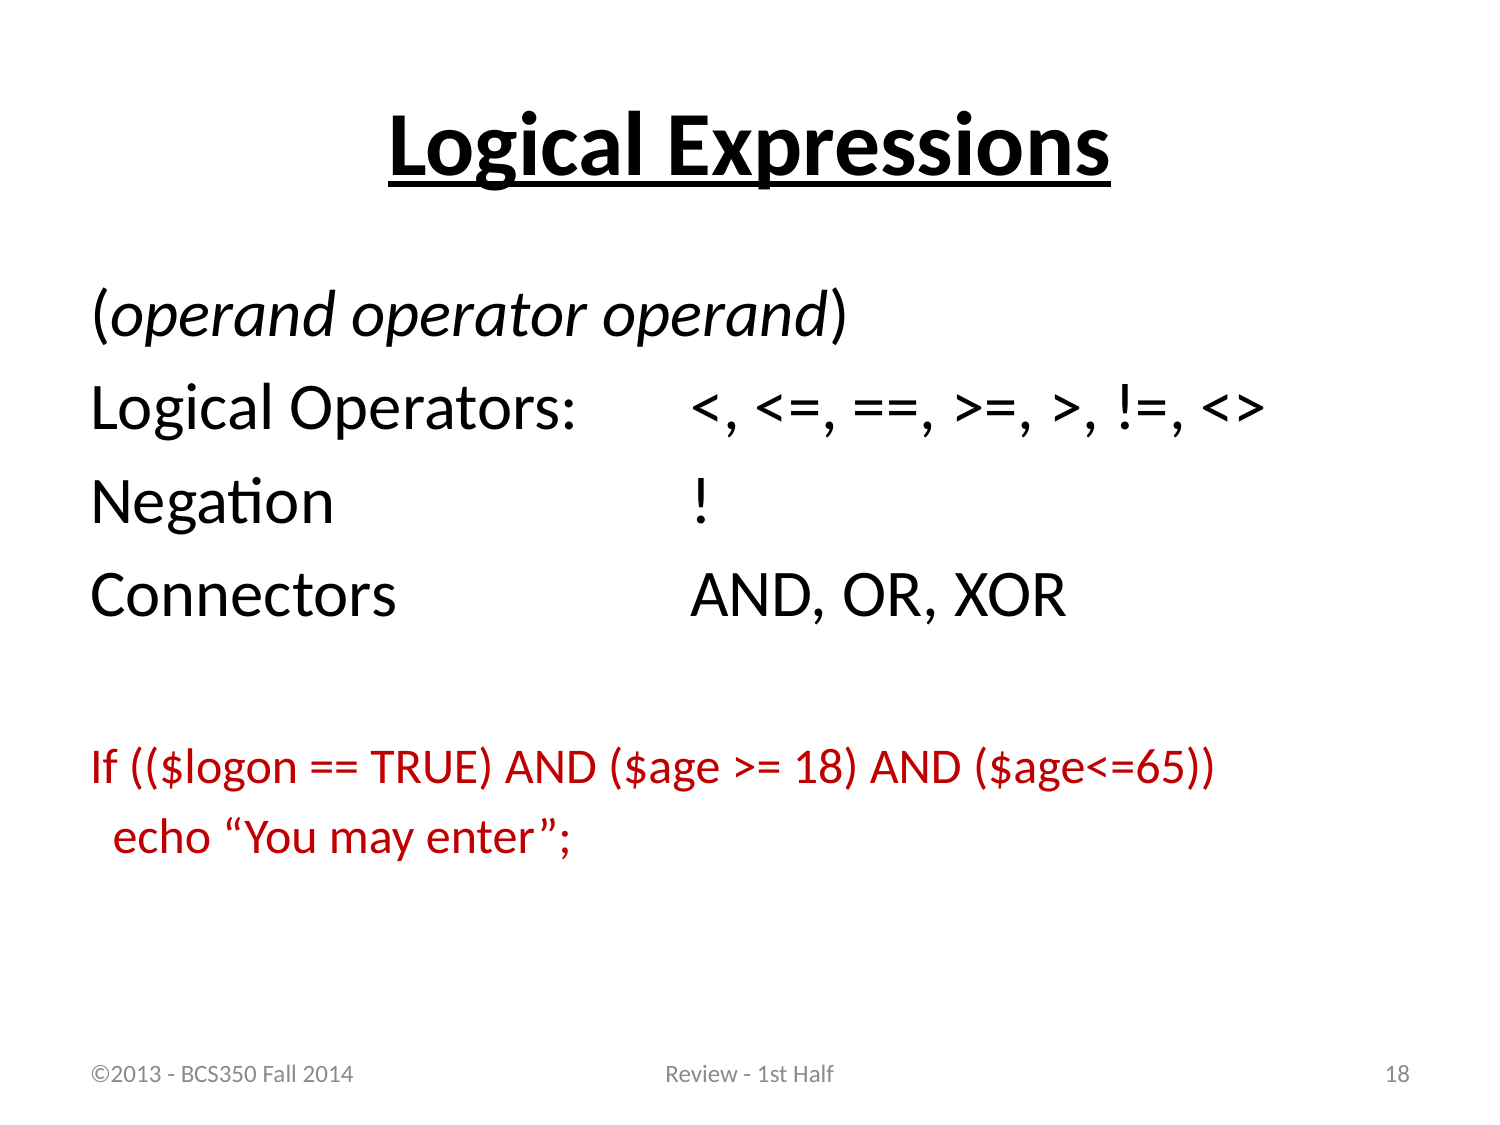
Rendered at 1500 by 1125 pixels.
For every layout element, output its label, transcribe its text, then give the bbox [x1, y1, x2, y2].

list (operand operator operand) Logical Operators: <, <=, ==, >=, >, !=, <> Negation ! Connectors AND, OR, XOR If (($logon == TRUE) AND ($age >= 18) AND ($age<=65)) echo “You may enter”; [75, 262, 1425, 1005]
slide_number ©2013 - BCS350 Fall 2014 [75, 1042, 425, 1103]
title Logical Expressions [75, 45, 1425, 233]
footer Review - 1st Half [512, 1042, 988, 1103]
slide_number 18 [1074, 1042, 1425, 1103]
